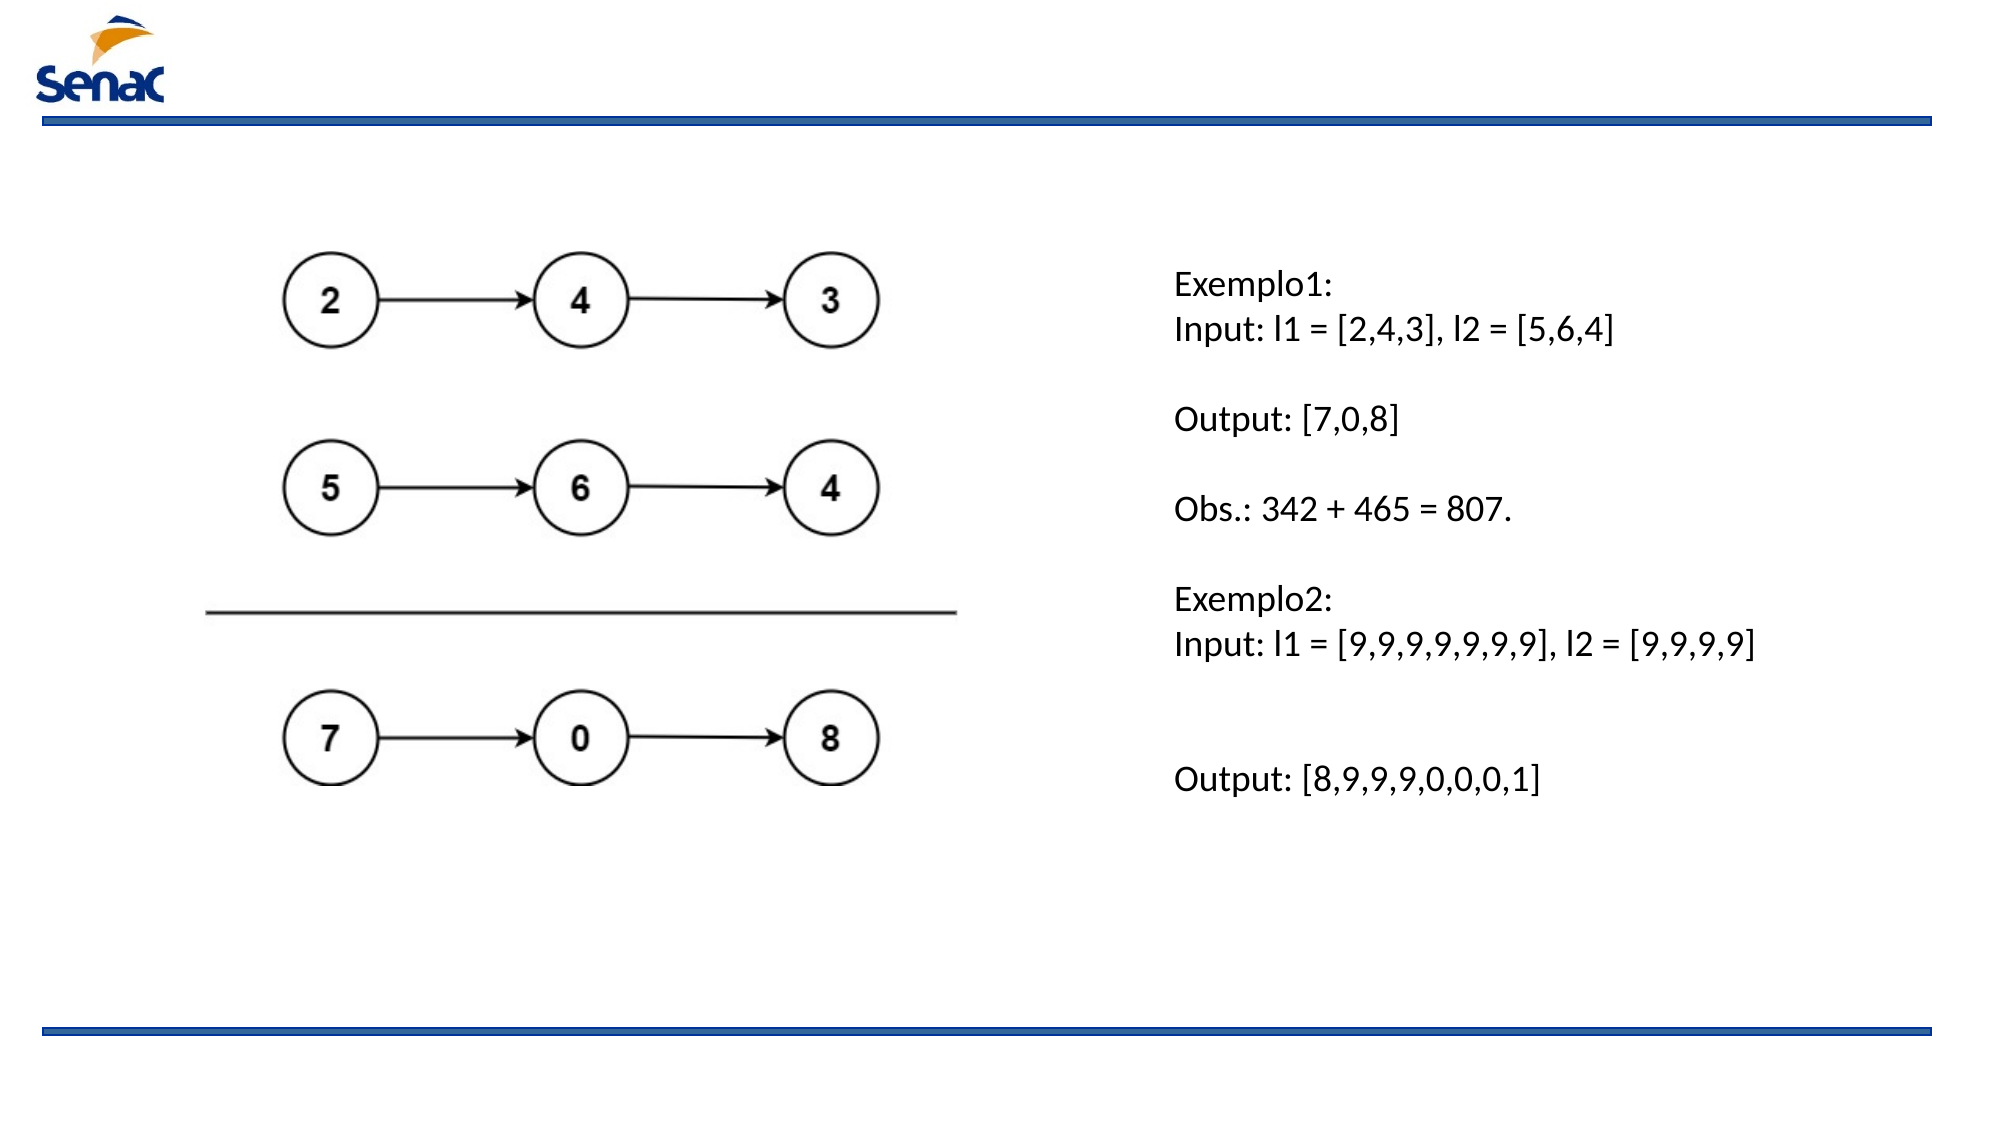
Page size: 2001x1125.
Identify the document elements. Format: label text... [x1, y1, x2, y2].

picture [204, 251, 959, 786]
text_box Exemplo1: Input: l1 = [2,4,3], l2 = [5,6,4] Output: [7,0,8] Obs.: 342 + 465 = 807. Exemplo2: Input: l1 = [9,9,9,9,9,9,9], l2 = [9,9,9,9] Output: [8,9,9,9,0,0,0,1] [1159, 251, 1781, 806]
picture [22, 3, 177, 117]
